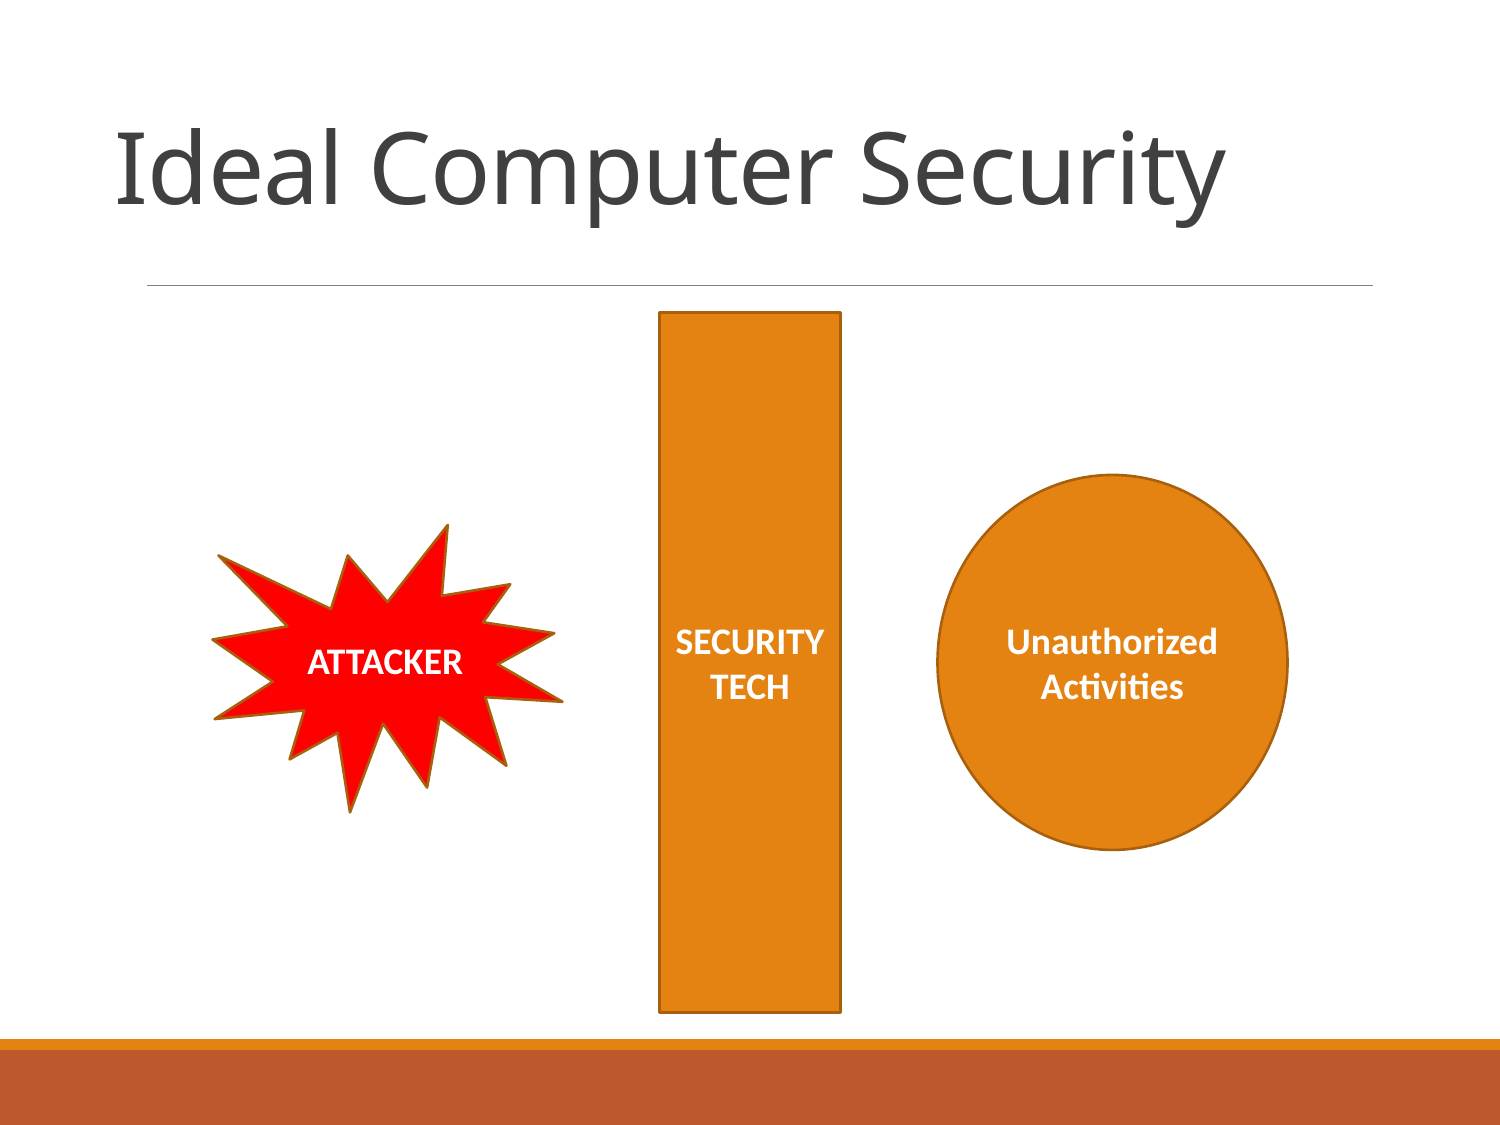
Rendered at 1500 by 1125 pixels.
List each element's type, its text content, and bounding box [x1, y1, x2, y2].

text_box Unauthorized Activities [936, 473, 1289, 852]
text_box SECURITY TECH [658, 311, 842, 1014]
text_box ATTACKER [211, 523, 564, 814]
title Ideal Computer Security [99, 45, 1400, 233]
